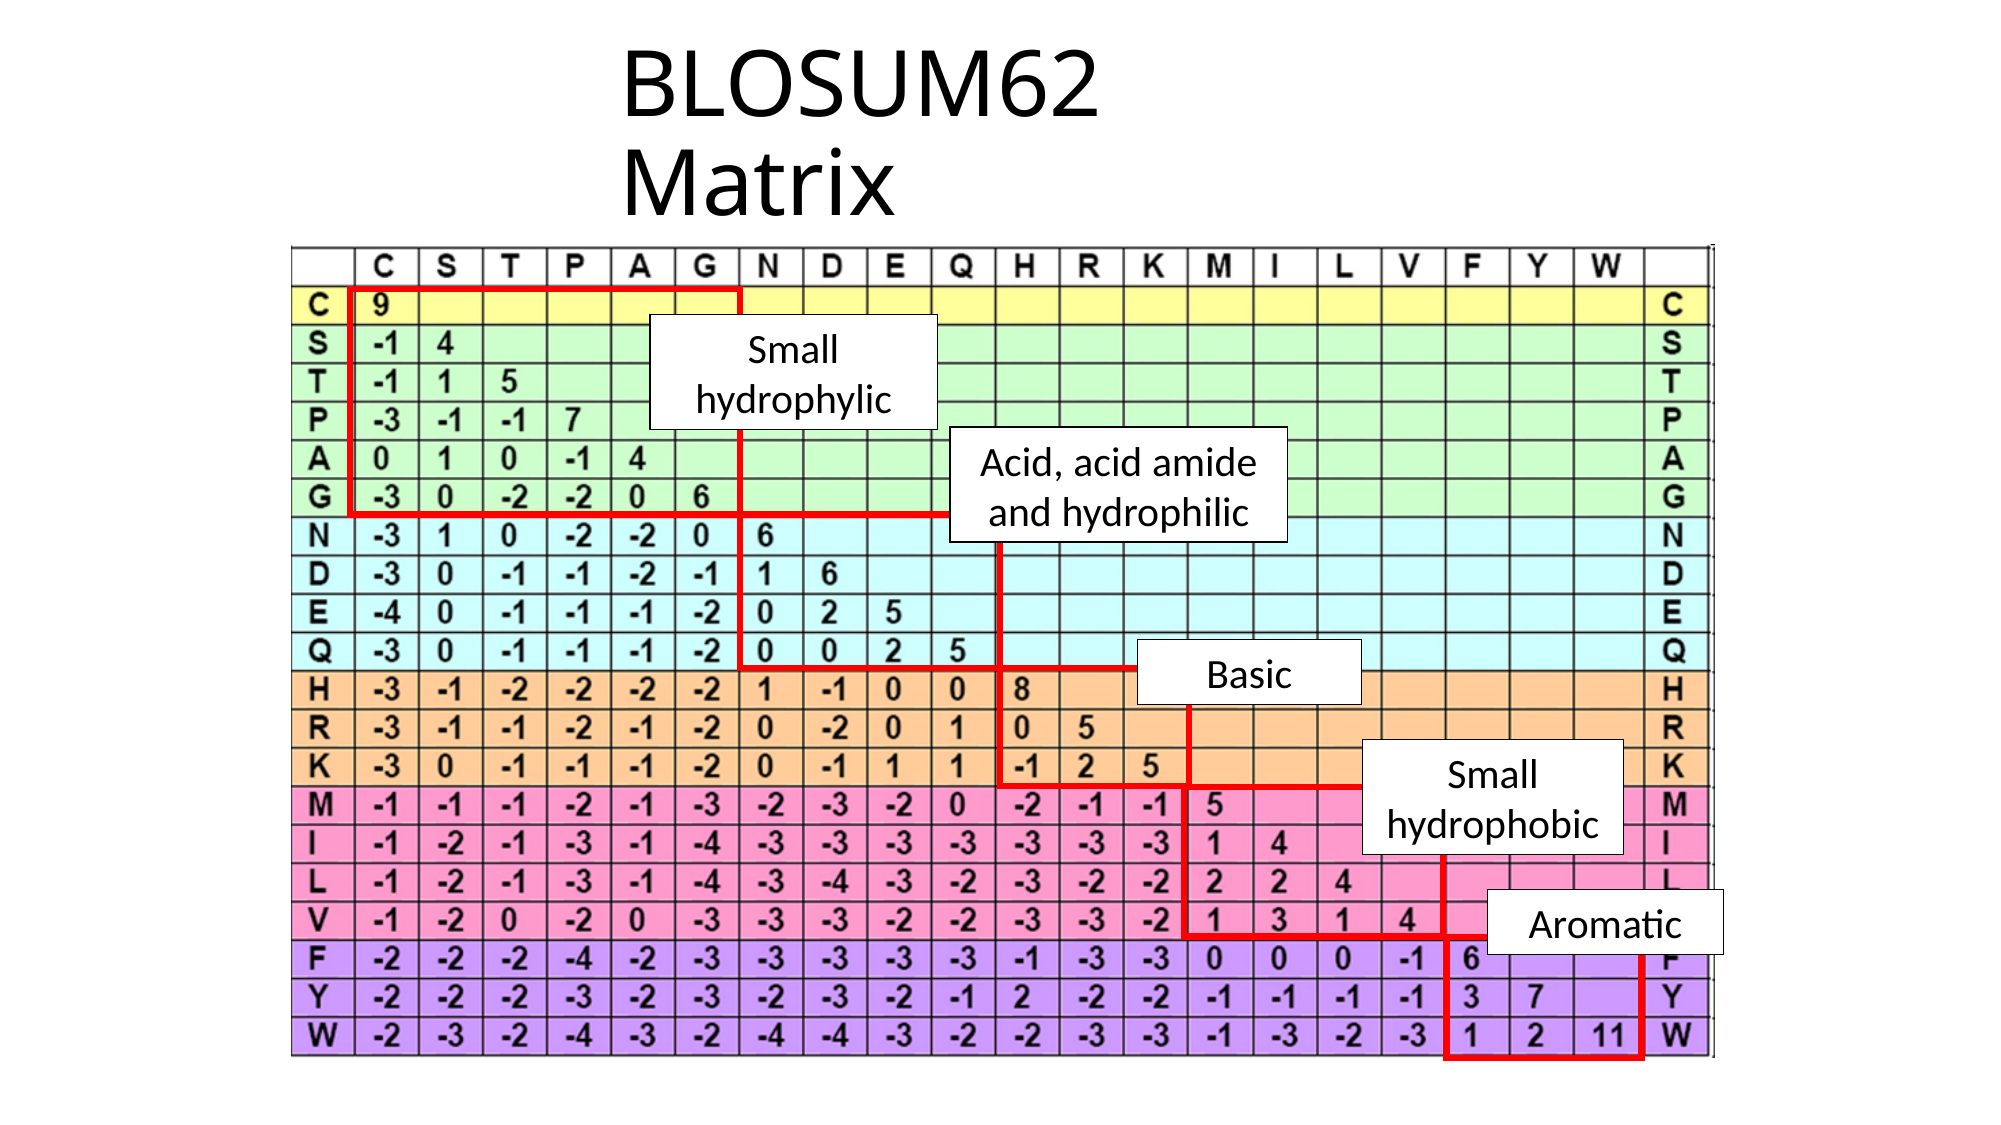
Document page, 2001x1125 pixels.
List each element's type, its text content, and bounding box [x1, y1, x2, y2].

title BLOSUM62 Matrix [604, 27, 1402, 244]
picture [291, 244, 1715, 1059]
text_box Aromatic [1715, 889, 1724, 955]
